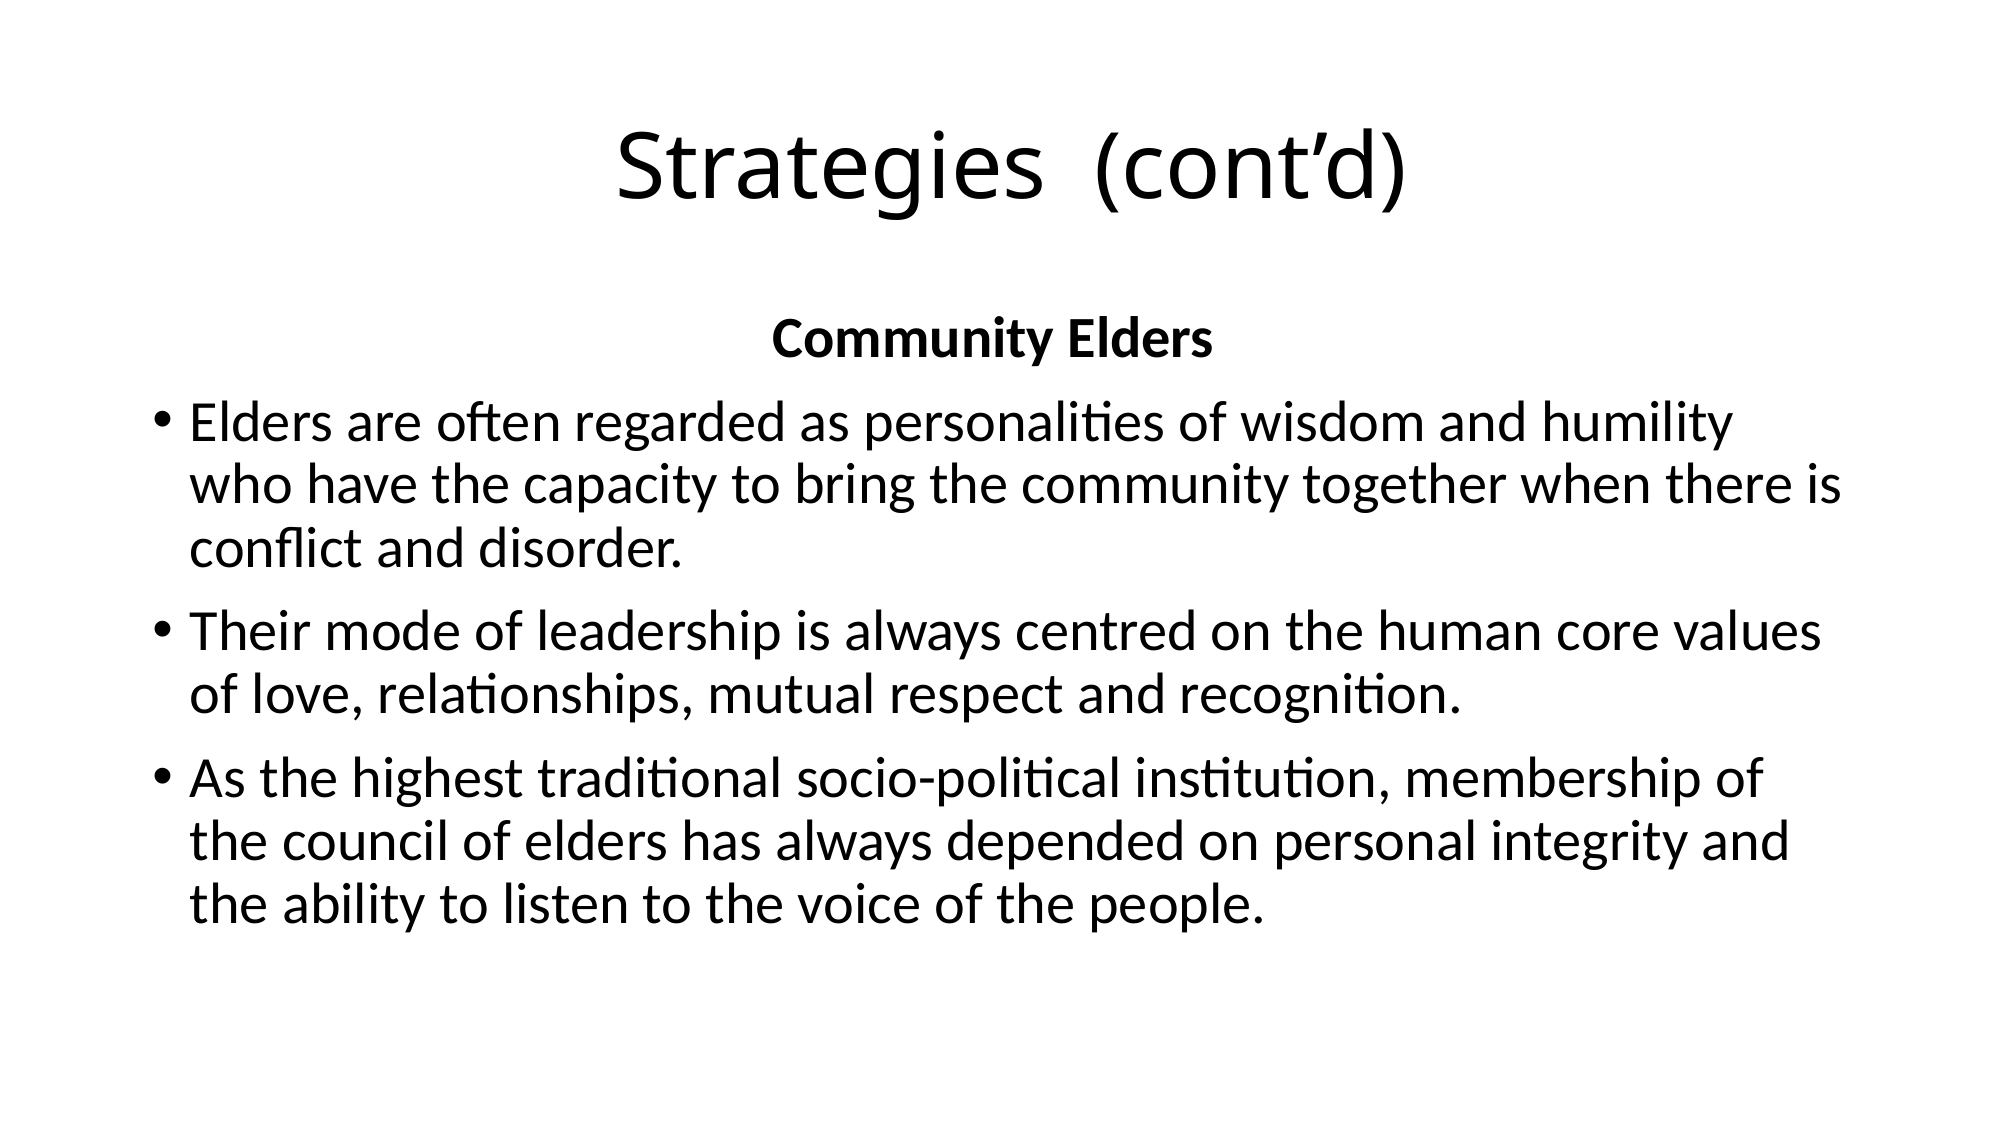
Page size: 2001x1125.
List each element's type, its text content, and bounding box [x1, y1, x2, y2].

title Strategies (cont’d) [137, 59, 1863, 278]
list Community Elders Elders are often regarded as personalities of wisdom and humility who have the capacity to bring the community together when there is conflict and disorder. Their mode of leadership is always centred on the human core values of love, relationships, mutual respect and recognition. As the highest traditional socio-political institution, membership of the council of elders has always depended on personal integrity and the ability to listen to the voice of the people. [137, 299, 1863, 1014]
